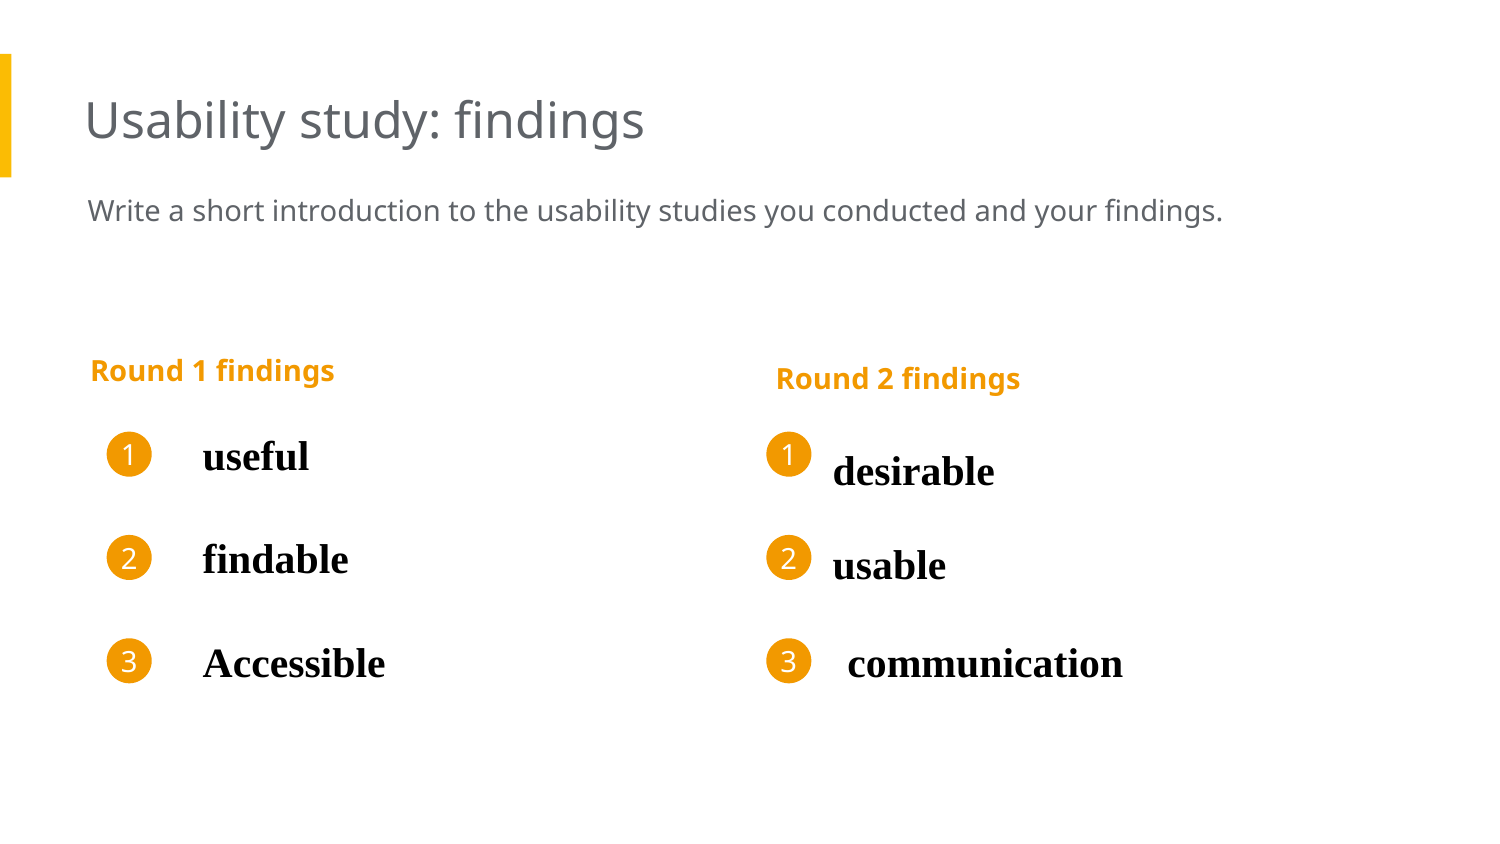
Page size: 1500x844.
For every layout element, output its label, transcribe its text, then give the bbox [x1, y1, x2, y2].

text_box Usability study: findings [84, 73, 1095, 164]
text_box 2 [106, 534, 152, 580]
text_box Write a short introduction to the usability studies you conducted and your findings. [87, 172, 1379, 283]
text_box 3 [766, 638, 812, 684]
text_box Round 2 findings [760, 340, 1308, 411]
text_box 3 [106, 638, 152, 684]
text_box 1 [766, 431, 812, 477]
text_box useful [188, 421, 325, 487]
text_box usable [817, 515, 1365, 603]
text_box Accessible [187, 628, 427, 694]
text_box 2 [766, 534, 812, 580]
text_box 1 [106, 431, 152, 477]
text_box Round 1 findings [74, 331, 623, 402]
text_box findable [187, 524, 367, 590]
text_box desirable [817, 421, 1365, 509]
text_box communication [832, 627, 1156, 693]
